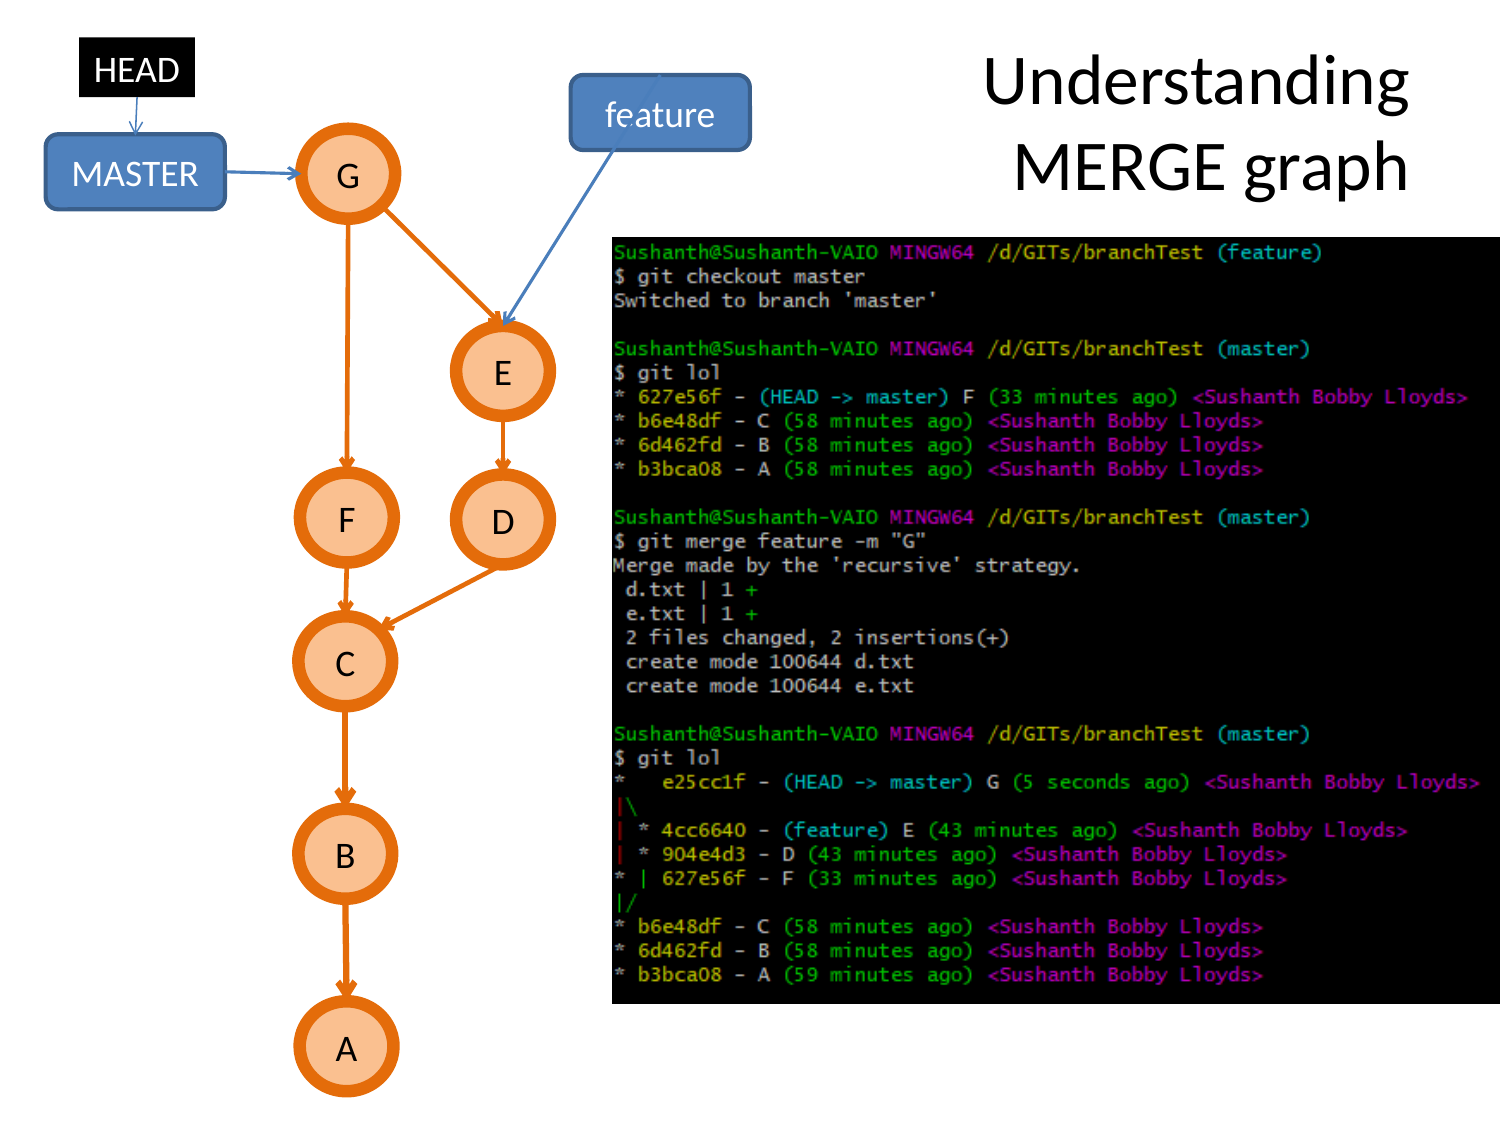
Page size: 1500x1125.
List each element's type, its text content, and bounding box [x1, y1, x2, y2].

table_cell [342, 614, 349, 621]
text_box HEAD [79, 37, 195, 98]
text_box G [299, 126, 398, 221]
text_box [378, 564, 504, 630]
table_header [131, 132, 140, 140]
text_box B [296, 806, 395, 901]
picture [612, 237, 1500, 1005]
text_box E [453, 333, 553, 418]
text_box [381, 205, 497, 327]
text_box C [296, 614, 395, 709]
text_box feature [581, 72, 753, 153]
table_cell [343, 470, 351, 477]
text_box A [297, 999, 396, 1094]
text_box MASTER [43, 132, 228, 212]
title Understanding MERGE graph [774, 24, 1425, 213]
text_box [502, 74, 661, 327]
text_box D [453, 472, 553, 567]
text_box F [297, 470, 396, 565]
